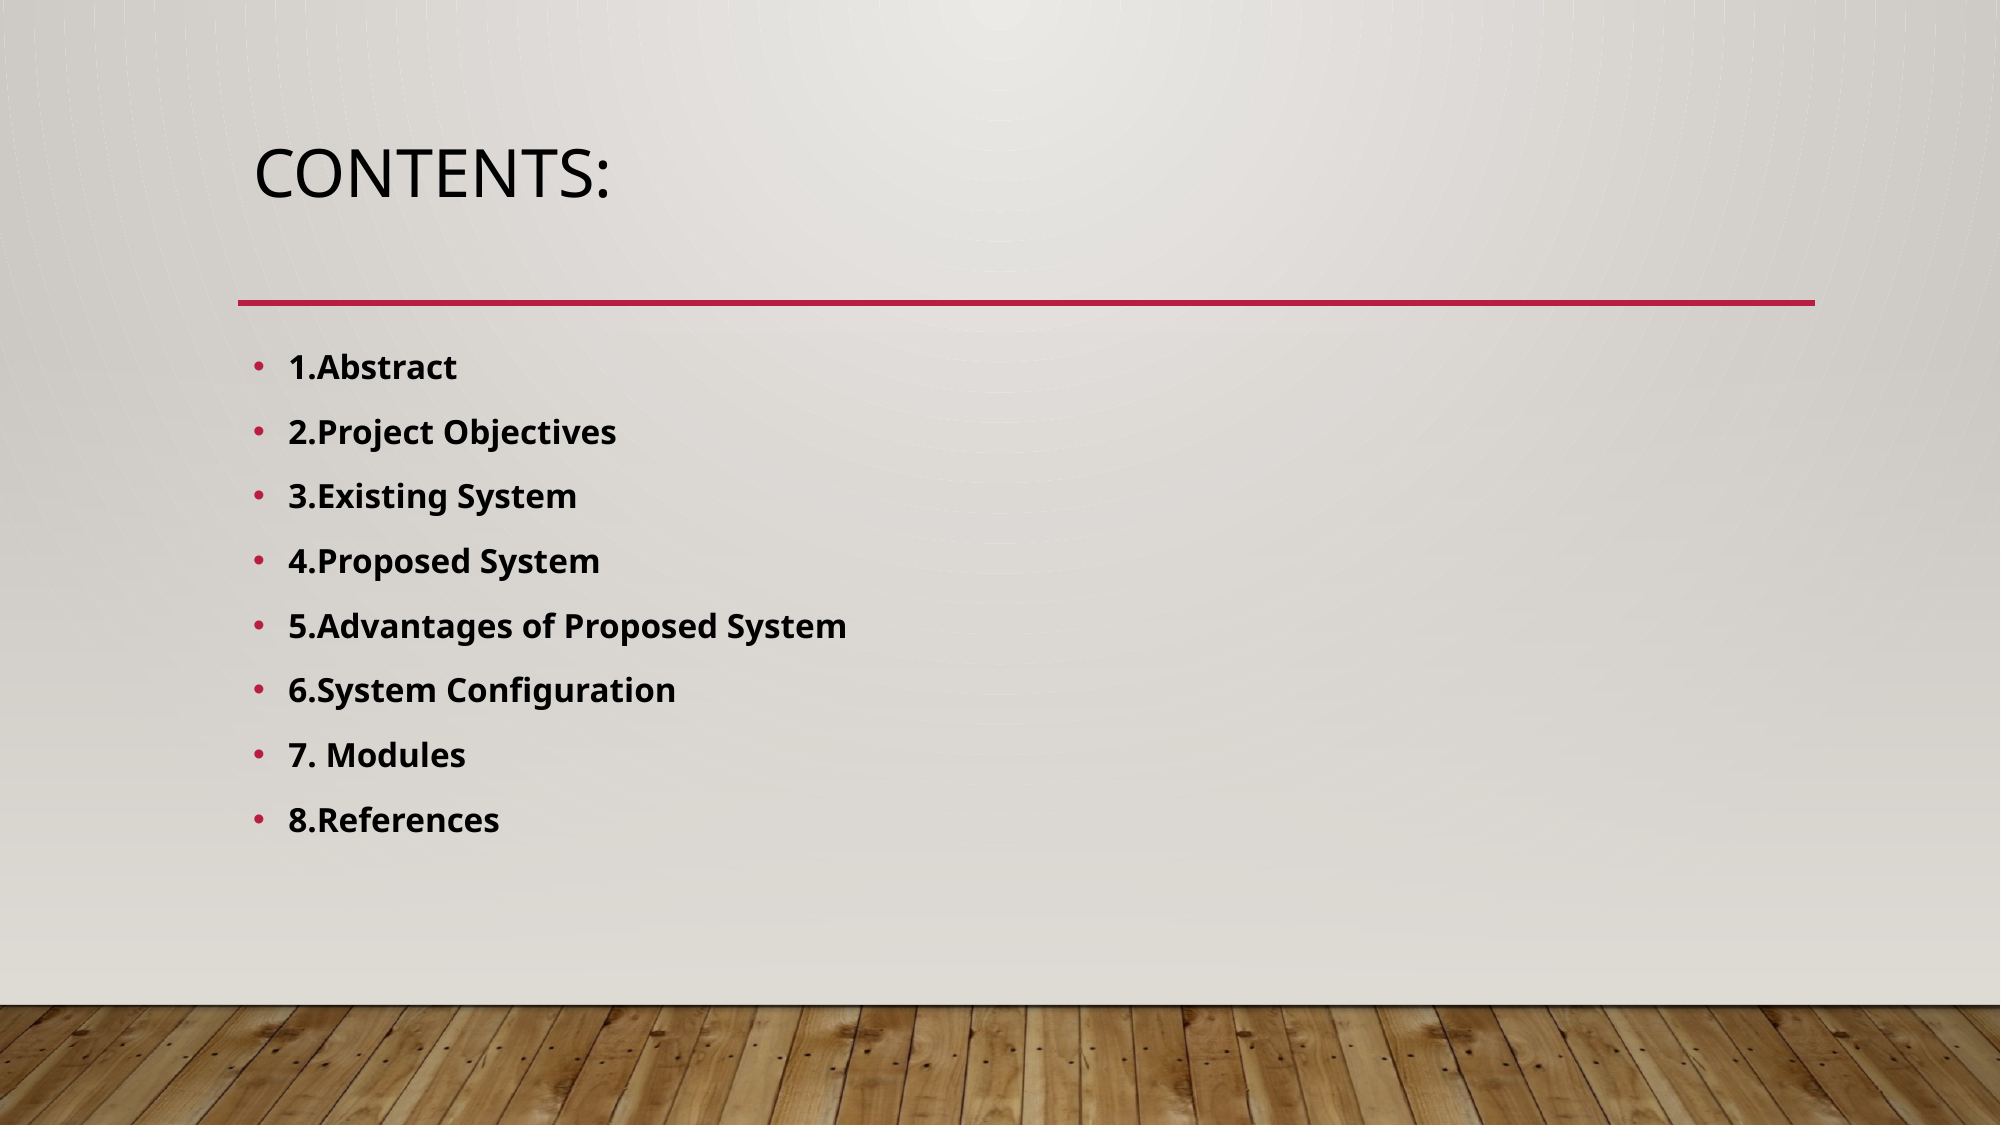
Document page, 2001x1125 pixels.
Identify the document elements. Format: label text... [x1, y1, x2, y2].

list 1.Abstract 2.Project Objectives 3.Existing System 4.Proposed System 5.Advantages of Proposed System 6.System Configuration 7. Modules 8.References [238, 330, 1814, 897]
picture [0, 1005, 2000, 1125]
title Contents: [238, 131, 1814, 305]
